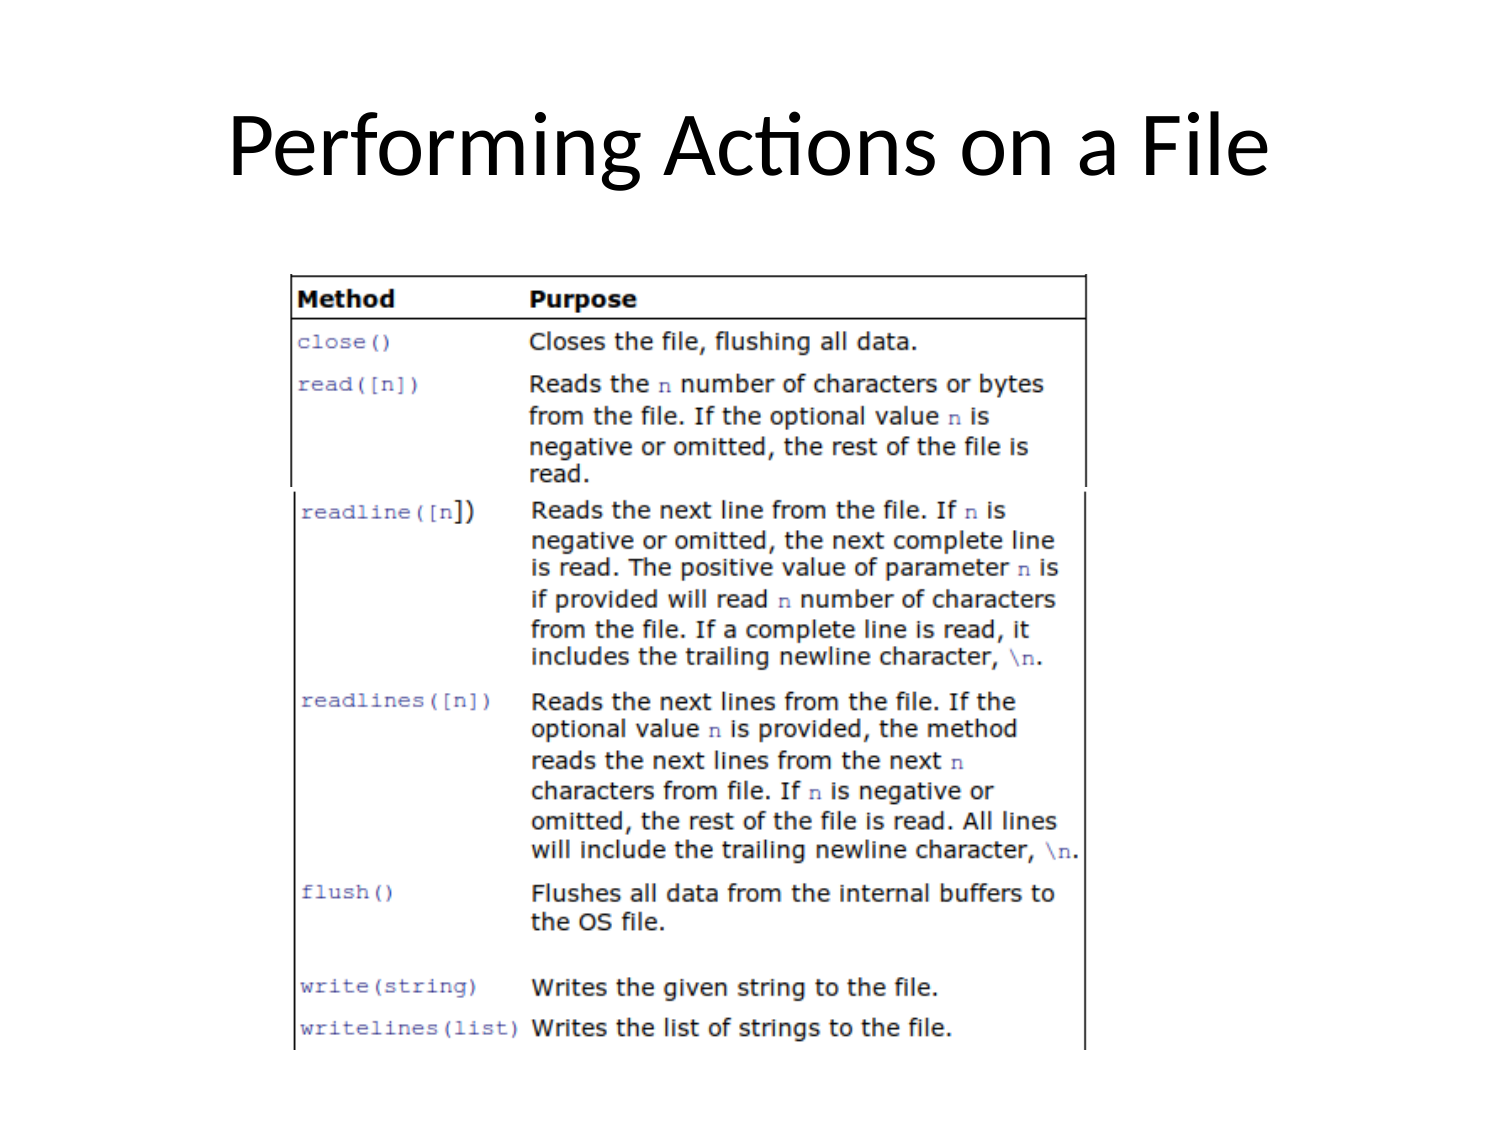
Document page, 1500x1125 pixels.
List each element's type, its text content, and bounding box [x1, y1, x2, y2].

picture [284, 274, 1094, 1051]
title Performing Actions on a File [75, 45, 1425, 233]
